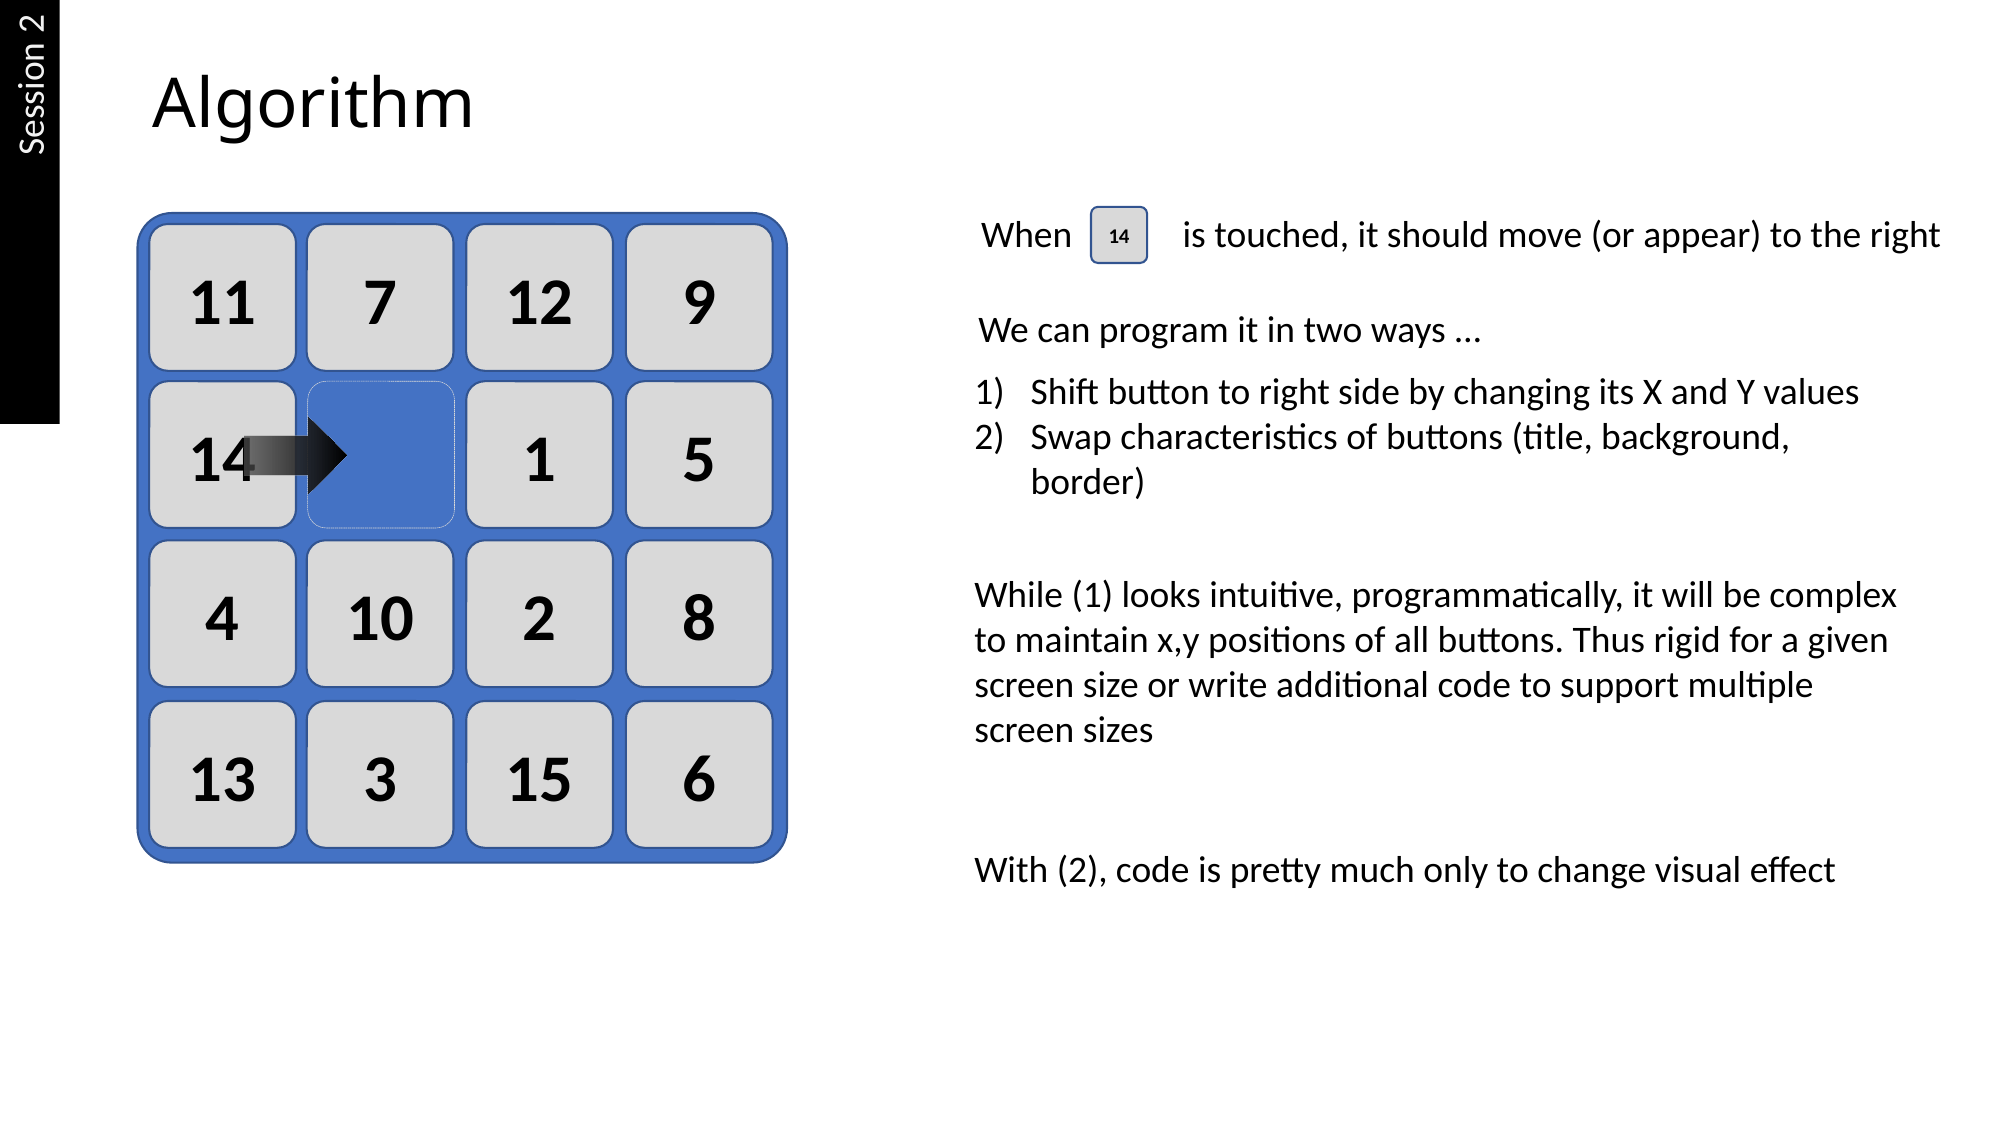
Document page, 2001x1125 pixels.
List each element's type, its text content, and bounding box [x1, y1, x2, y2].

text_box [306, 380, 456, 530]
text_box 2 [465, 539, 615, 689]
text_box 3 [305, 699, 455, 849]
text_box 14 [148, 380, 298, 530]
text_box 8 [624, 539, 774, 689]
text_box We can program it in two ways … [963, 297, 1496, 357]
text_box When is touched, it should move (or appear) to the right [966, 202, 1958, 263]
text_box 15 [465, 699, 615, 849]
text_box 10 [305, 539, 455, 689]
text_box Session 2 [0, 0, 60, 424]
text_box [136, 211, 789, 864]
text_box Shift button to right side by changing its X and Y values Swap characteristics of buttons (title, background, border) [959, 359, 1924, 510]
text_box 14 [1089, 205, 1149, 265]
text_box 9 [624, 222, 774, 372]
text_box With (2), code is pretty much only to change visual effect [959, 837, 1924, 898]
title Algorithm [137, 59, 1863, 150]
text_box 13 [148, 699, 298, 849]
text_box 11 [148, 222, 298, 372]
text_box 1 [465, 380, 615, 530]
text_box 12 [465, 222, 615, 372]
text_box [243, 414, 348, 497]
text_box While (1) looks intuitive, programmatically, it will be complex to maintain x,y positions of all buttons. Thus rigid for a given screen size or write additional code to support multiple screen sizes [959, 562, 1924, 758]
text_box 5 [624, 380, 774, 530]
text_box 6 [624, 699, 774, 849]
text_box 4 [148, 539, 298, 689]
text_box 7 [305, 222, 455, 372]
